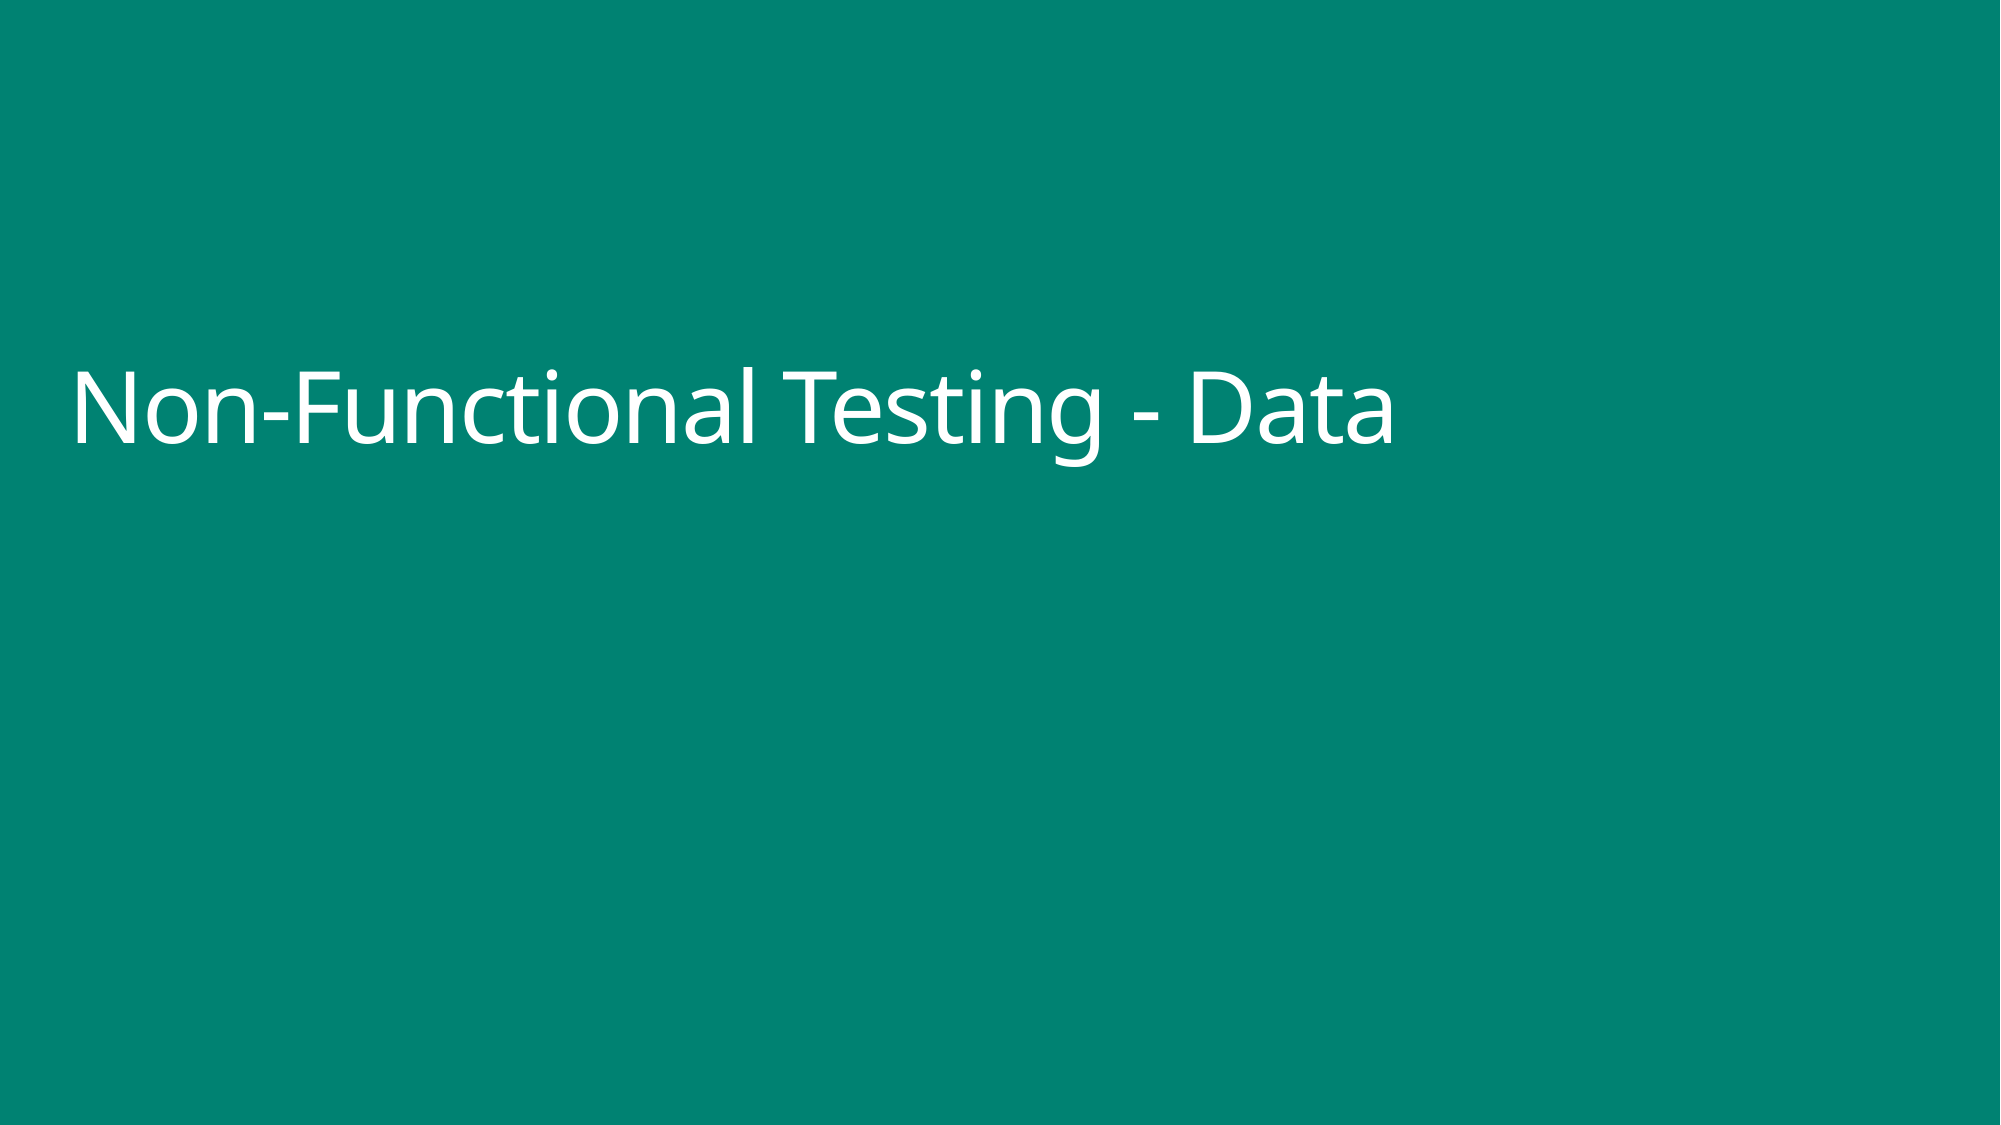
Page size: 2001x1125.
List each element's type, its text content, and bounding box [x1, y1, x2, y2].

title Non-Functional Testing - Data [44, 341, 1956, 482]
